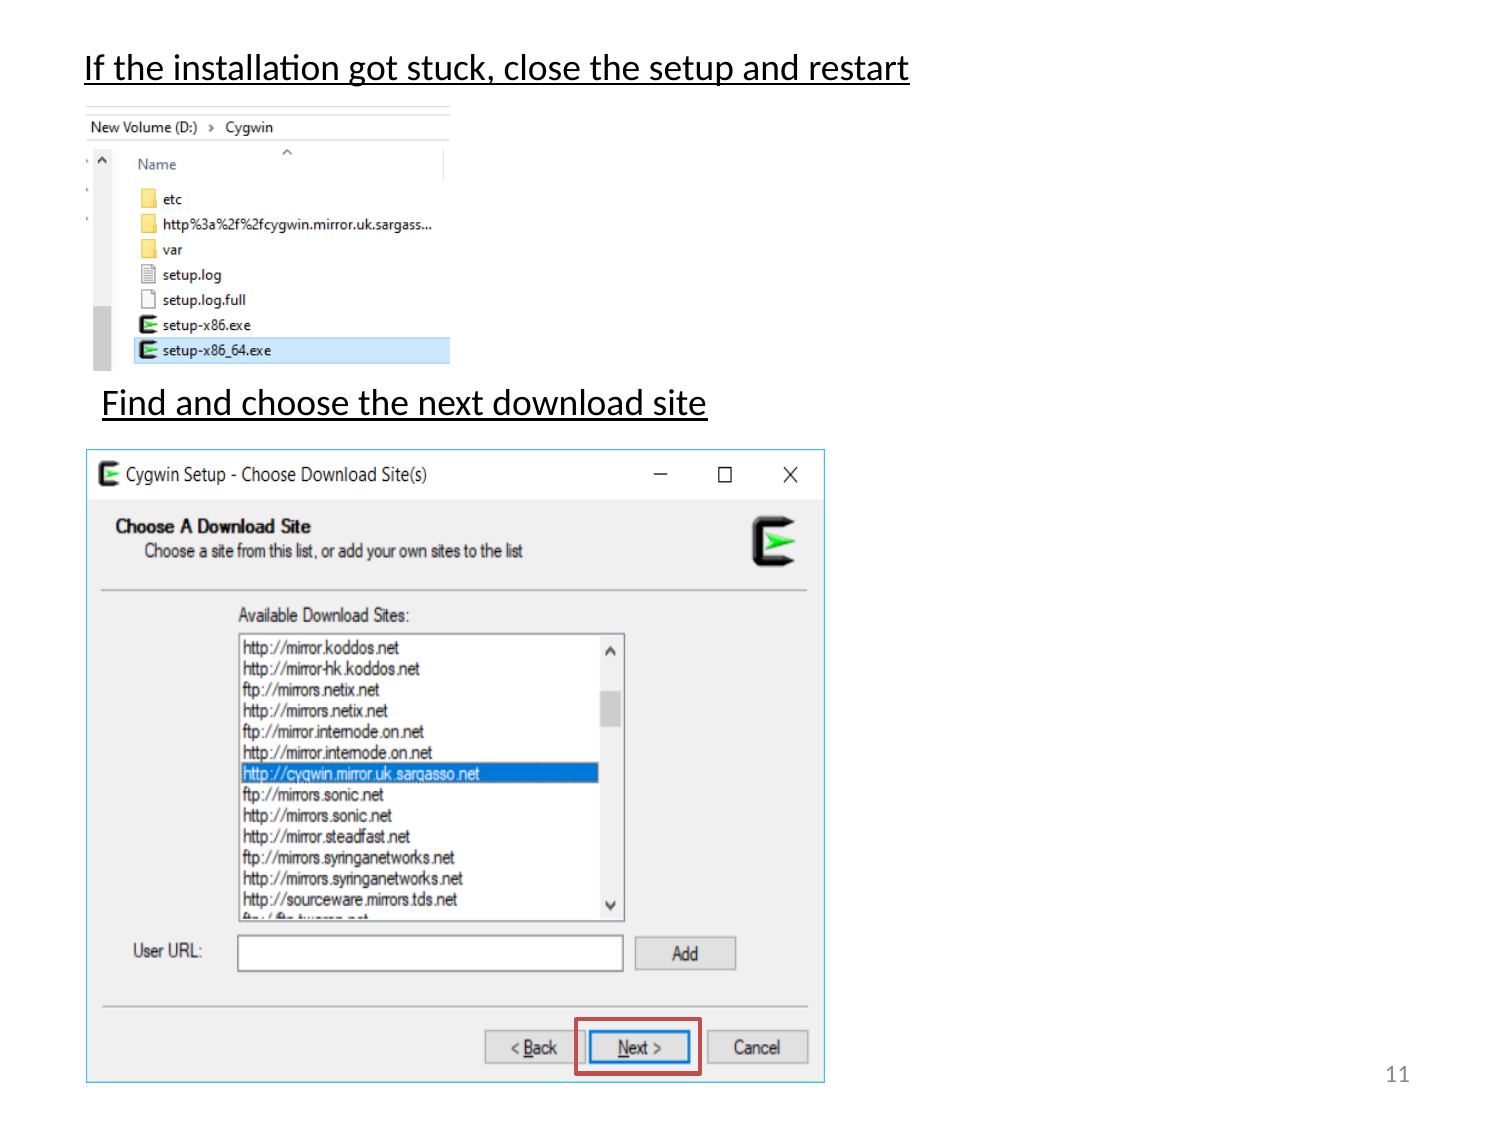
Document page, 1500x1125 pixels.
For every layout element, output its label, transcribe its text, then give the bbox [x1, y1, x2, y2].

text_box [86, 449, 825, 1083]
text_box Find and choose the next download site [86, 370, 1455, 450]
slide_number 11 [1074, 1042, 1425, 1103]
picture [86, 106, 450, 372]
text_box If the installation got stuck, close the setup and restart [68, 35, 1437, 114]
